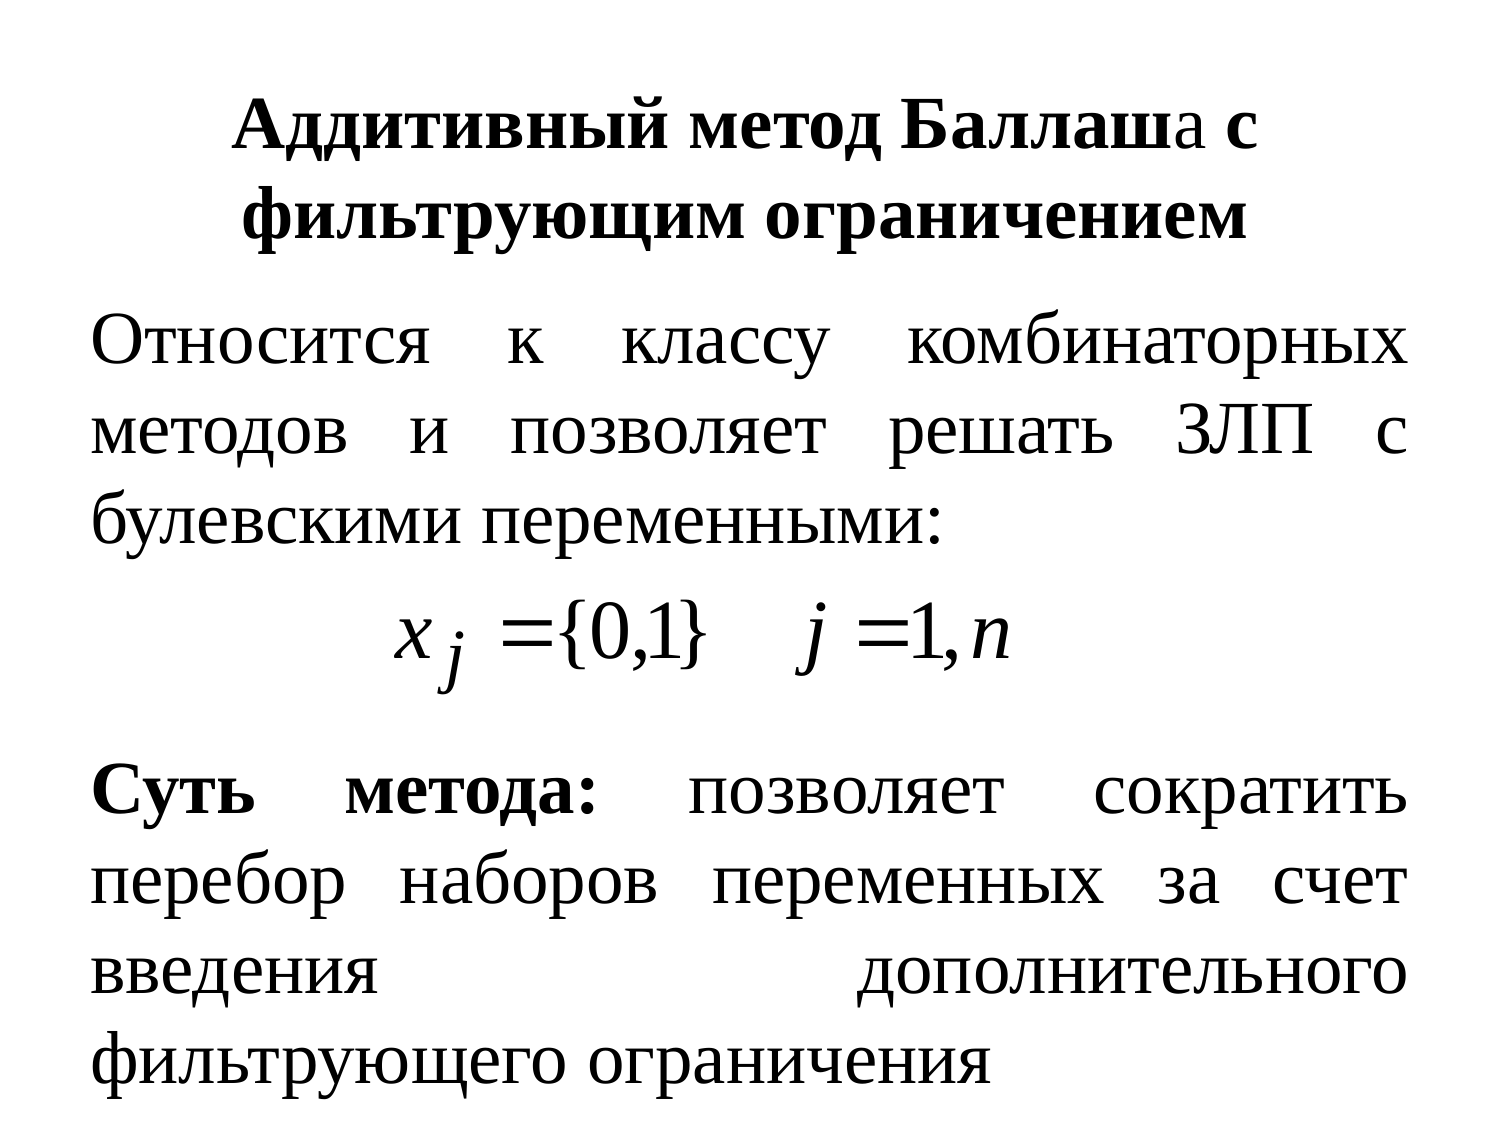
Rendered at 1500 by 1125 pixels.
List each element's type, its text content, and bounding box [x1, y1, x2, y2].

list Относится к классу комбинаторных методов и позволяет решать ЗЛП с булевскими переменными: Суть метода: позволяет сократить перебор наборов переменных за счет введения дополнительного фильтрующего ограничения [75, 281, 1425, 1079]
title Аддитивный метод Баллаша с фильтрующим ограничением [70, 46, 1421, 282]
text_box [386, 585, 1018, 704]
